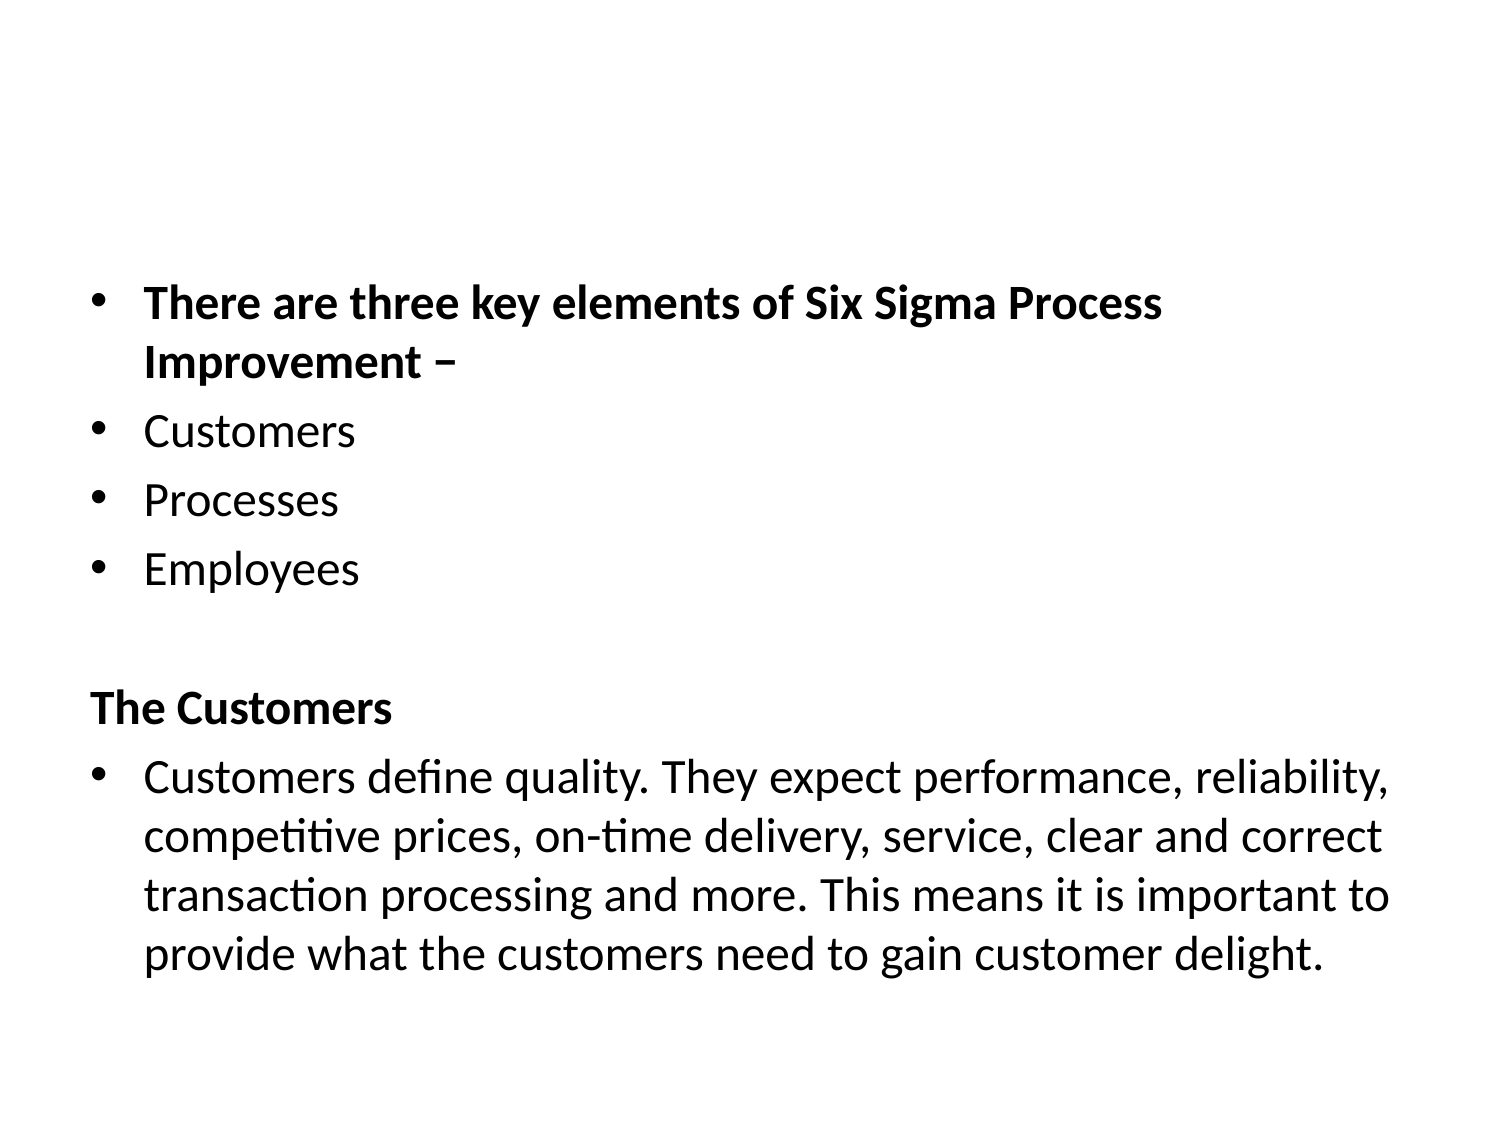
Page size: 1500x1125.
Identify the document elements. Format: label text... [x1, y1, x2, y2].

list There are three key elements of Six Sigma Process Improvement − Customers Processes Employees The Customers Customers define quality. They expect performance, reliability, competitive prices, on-time delivery, service, clear and correct transaction processing and more. This means it is important to provide what the customers need to gain customer delight. [75, 262, 1425, 1005]
